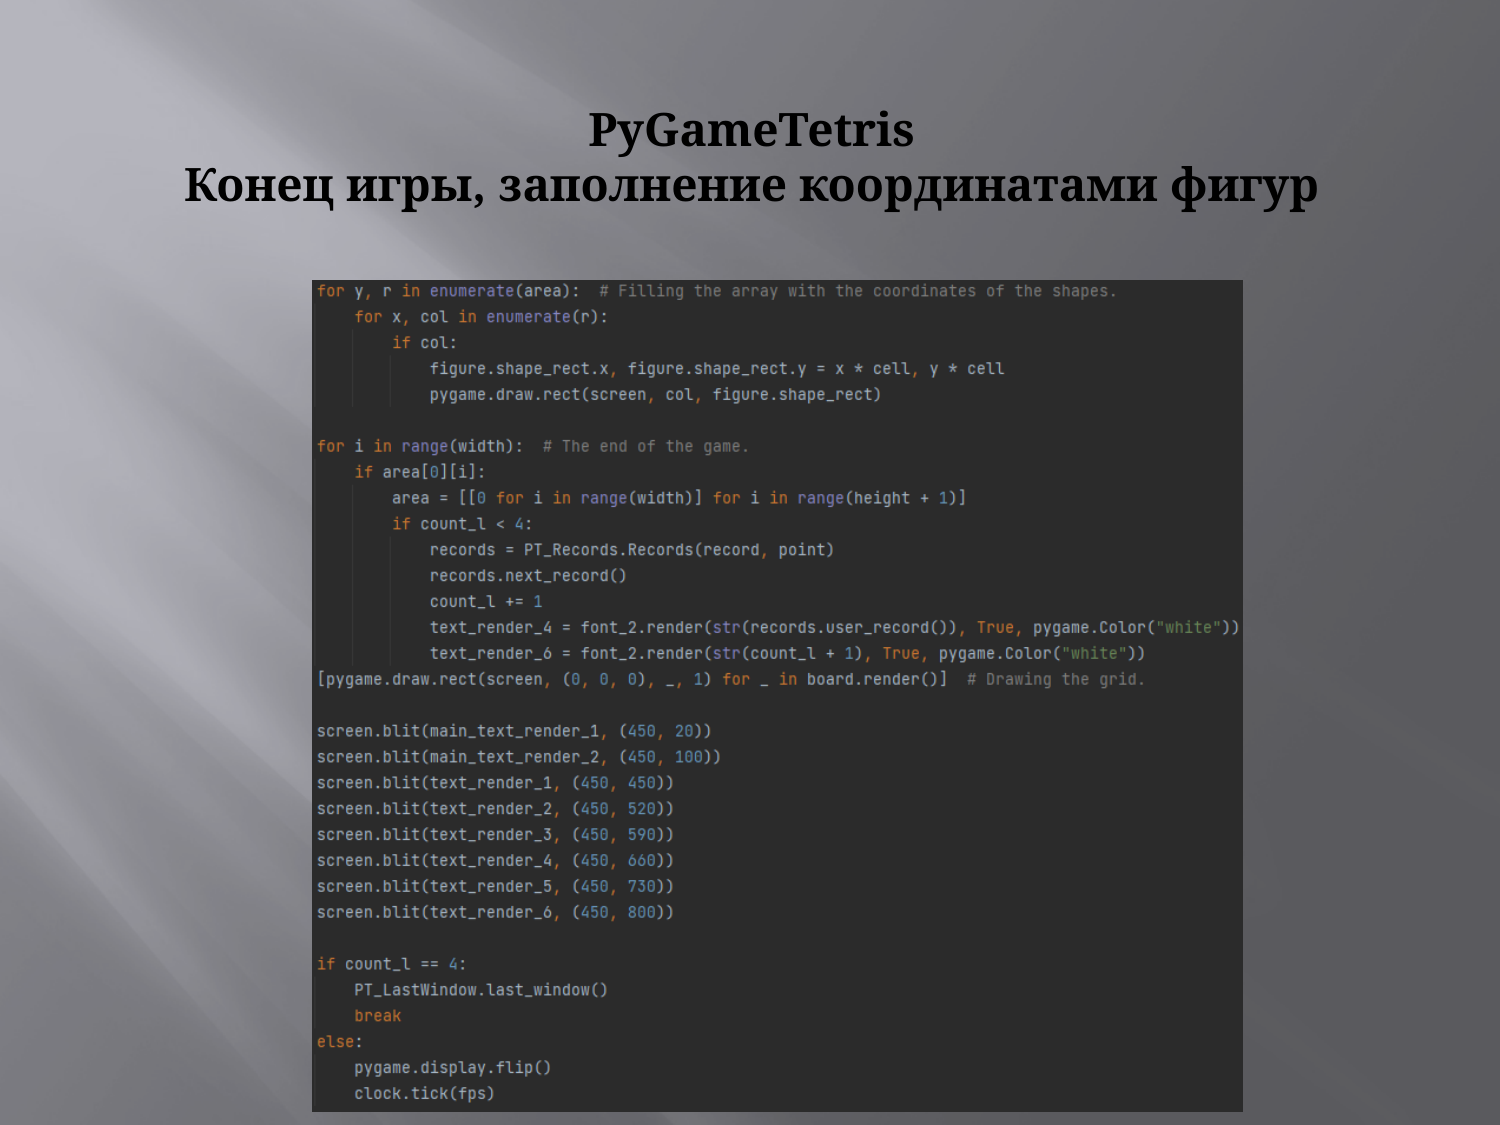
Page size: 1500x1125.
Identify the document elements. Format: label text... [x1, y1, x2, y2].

picture [312, 280, 1243, 1113]
title PyGameTetris Конец игры, заполнение координатами фигур [76, 90, 1427, 277]
